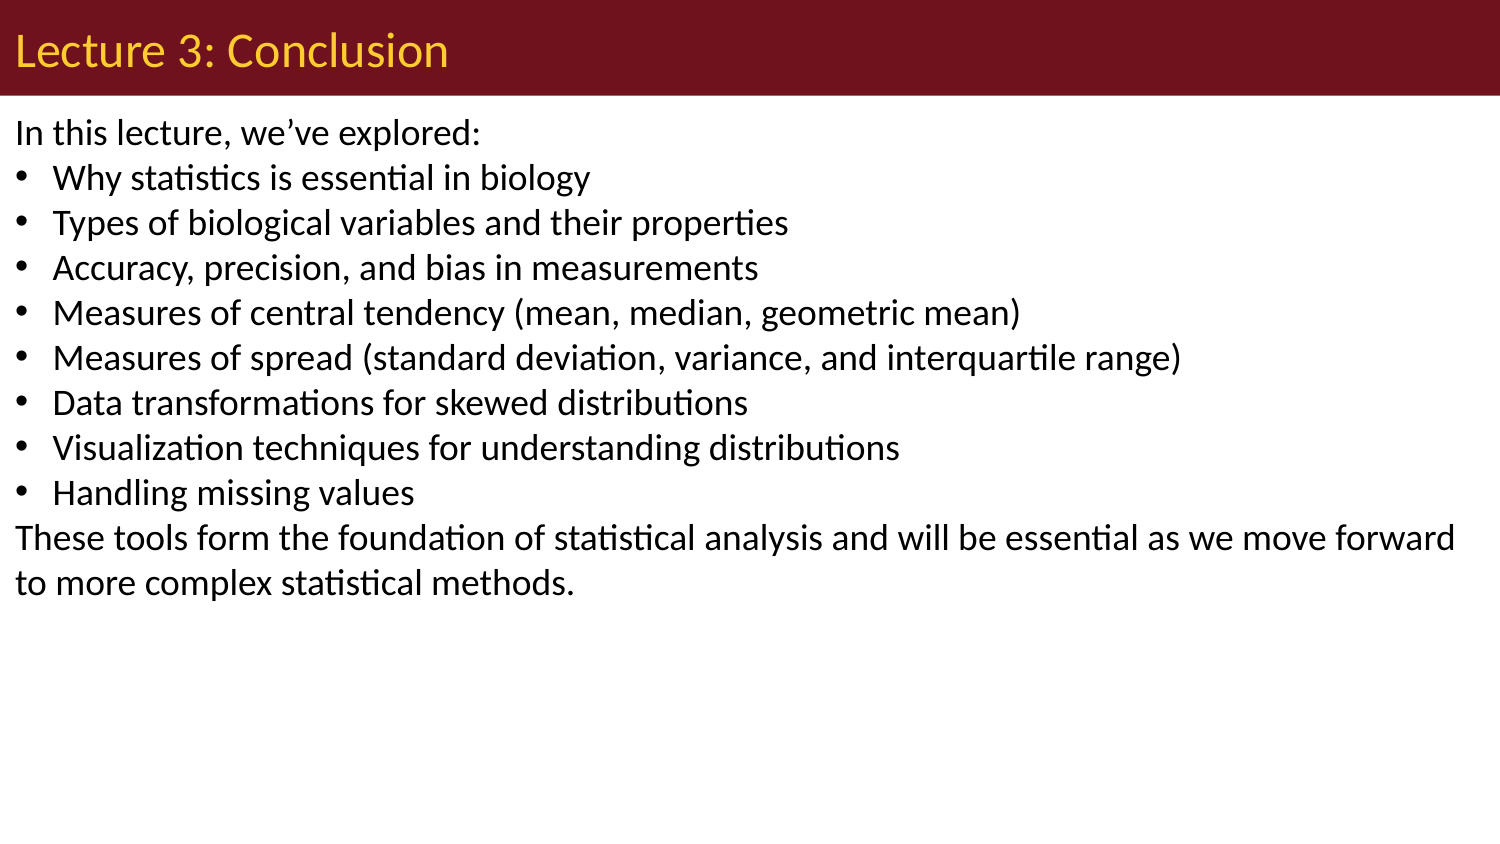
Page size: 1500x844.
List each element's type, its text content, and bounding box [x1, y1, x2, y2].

title Lecture 3: Conclusion [0, 0, 1500, 96]
list In this lecture, we’ve explored: Why statistics is essential in biology Types of biological variables and their properties Accuracy, precision, and bias in measurements Measures of central tendency (mean, median, geometric mean) Measures of spread (standard deviation, variance, and interquartile range) Data transformations for skewed distributions Visualization techniques for understanding distributions Handling missing values These tools form the foundation of statistical analysis and will be essential as we move forward to more complex statistical methods. [0, 100, 1492, 743]
